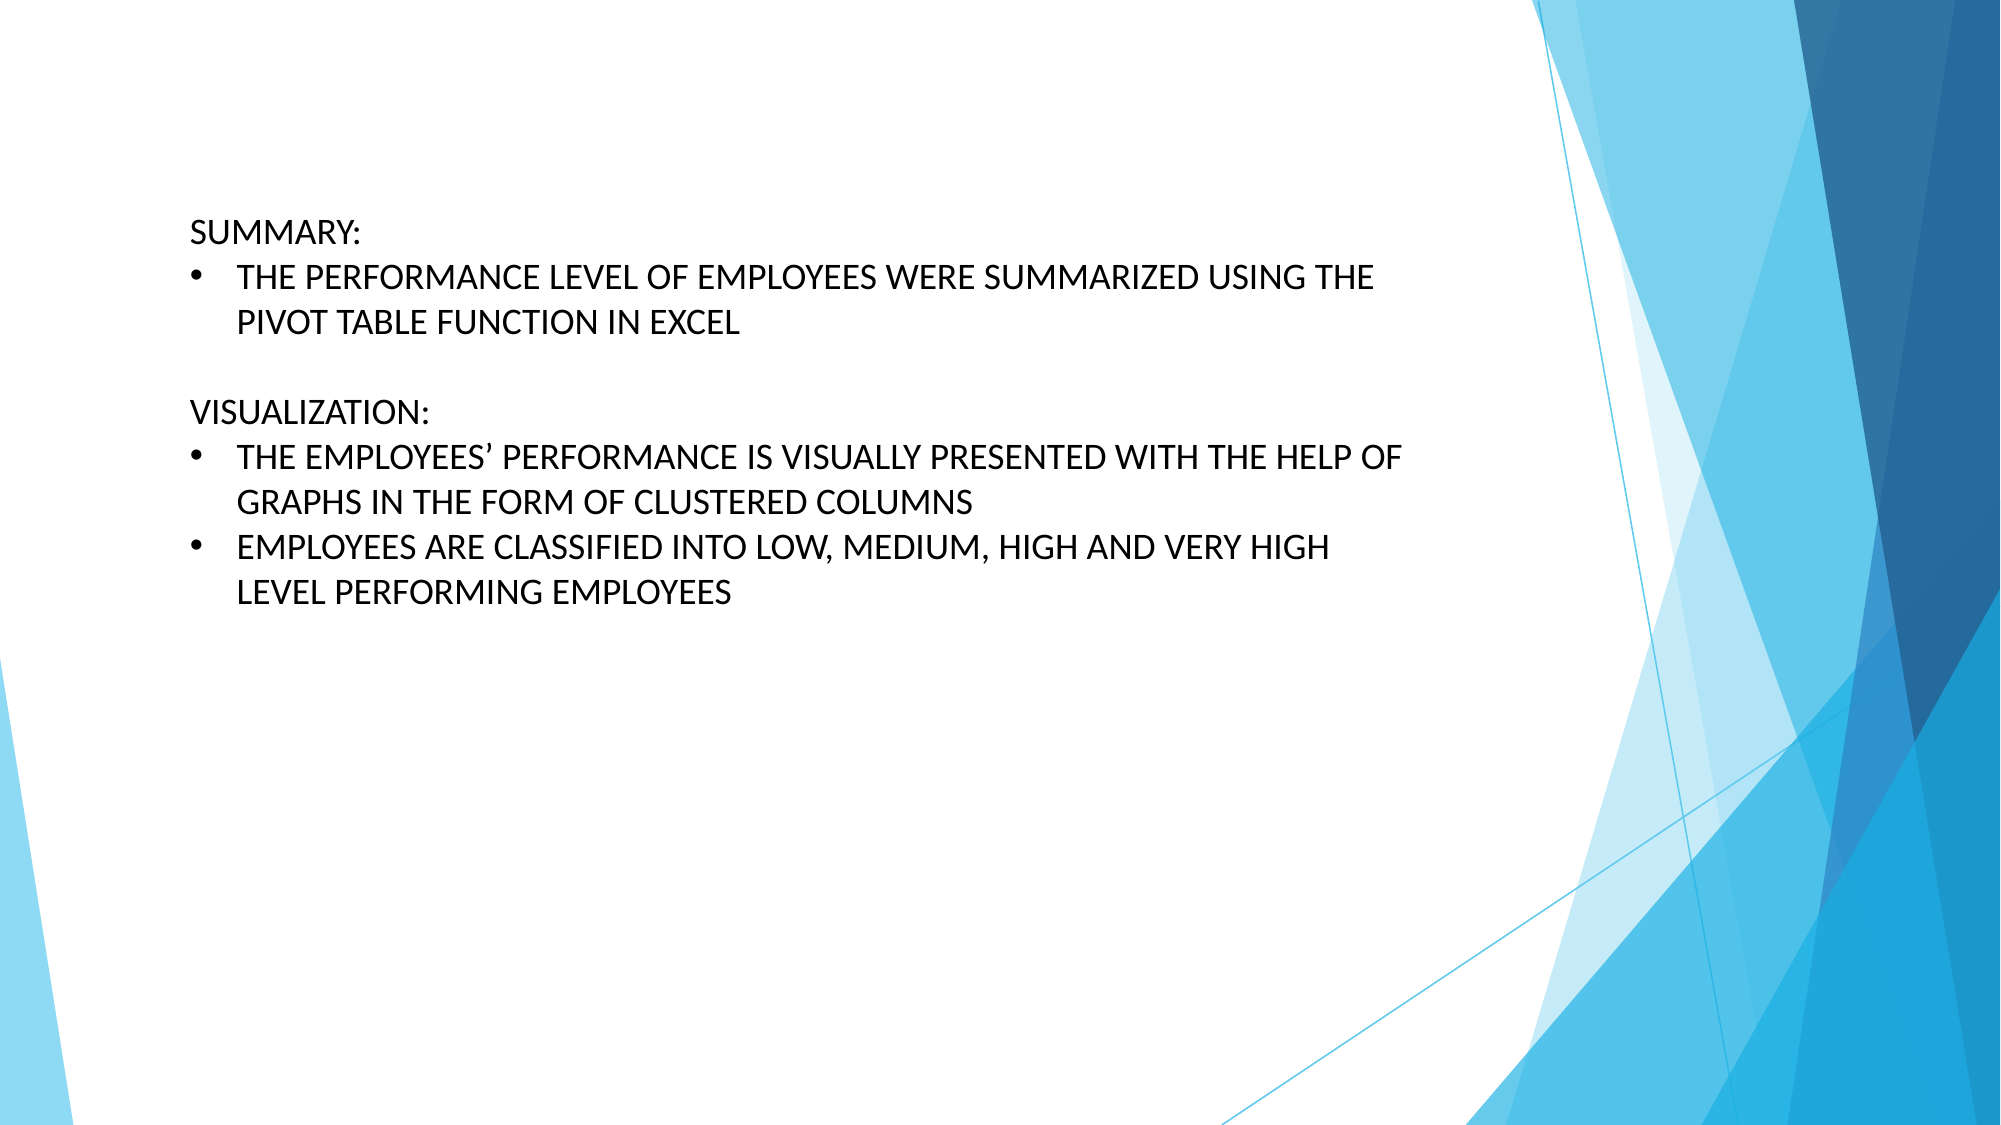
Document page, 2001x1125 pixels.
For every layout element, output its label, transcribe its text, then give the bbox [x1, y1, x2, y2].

text_box SUMMARY: THE PERFORMANCE LEVEL OF EMPLOYEES WERE SUMMARIZED USING THE PIVOT TABLE FUNCTION IN EXCEL VISUALIZATION: THE EMPLOYEES’ PERFORMANCE IS VISUALLY PRESENTED WITH THE HELP OF GRAPHS IN THE FORM OF CLUSTERED COLUMNS EMPLOYEES ARE CLASSIFIED INTO LOW, MEDIUM, HIGH AND VERY HIGH LEVEL PERFORMING EMPLOYEES [174, 199, 1425, 665]
